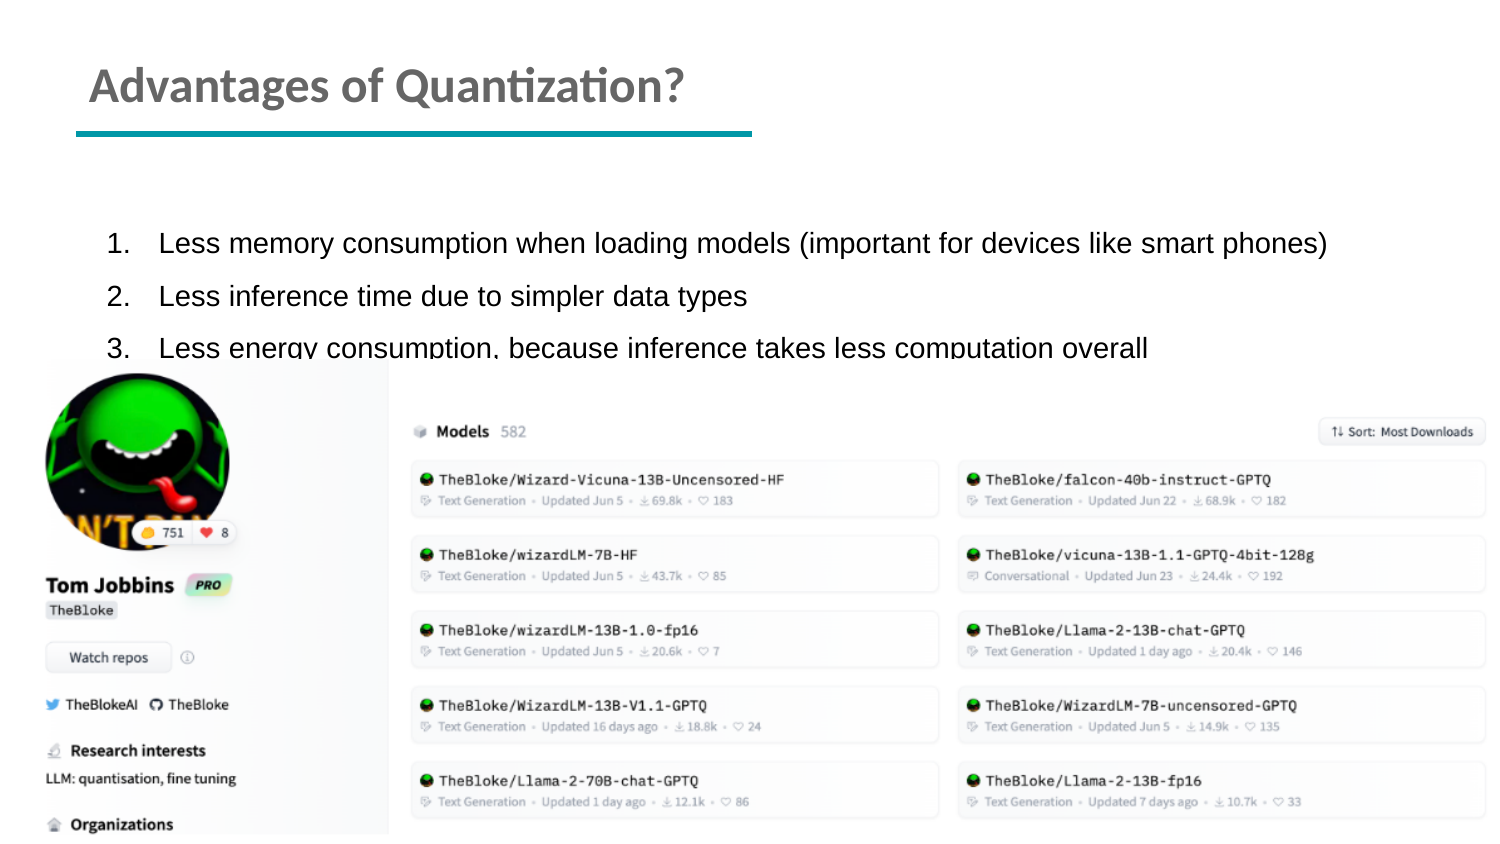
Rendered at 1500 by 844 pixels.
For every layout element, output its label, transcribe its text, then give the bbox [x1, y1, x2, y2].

text_box Advantages of Quantization? [74, 37, 1002, 128]
picture [0, 359, 1500, 844]
text_box Less memory consumption when loading models (important for devices like smart phones) Less inference time due to simpler data types Less energy consumption, because inference takes less computation overall [68, 157, 1417, 358]
